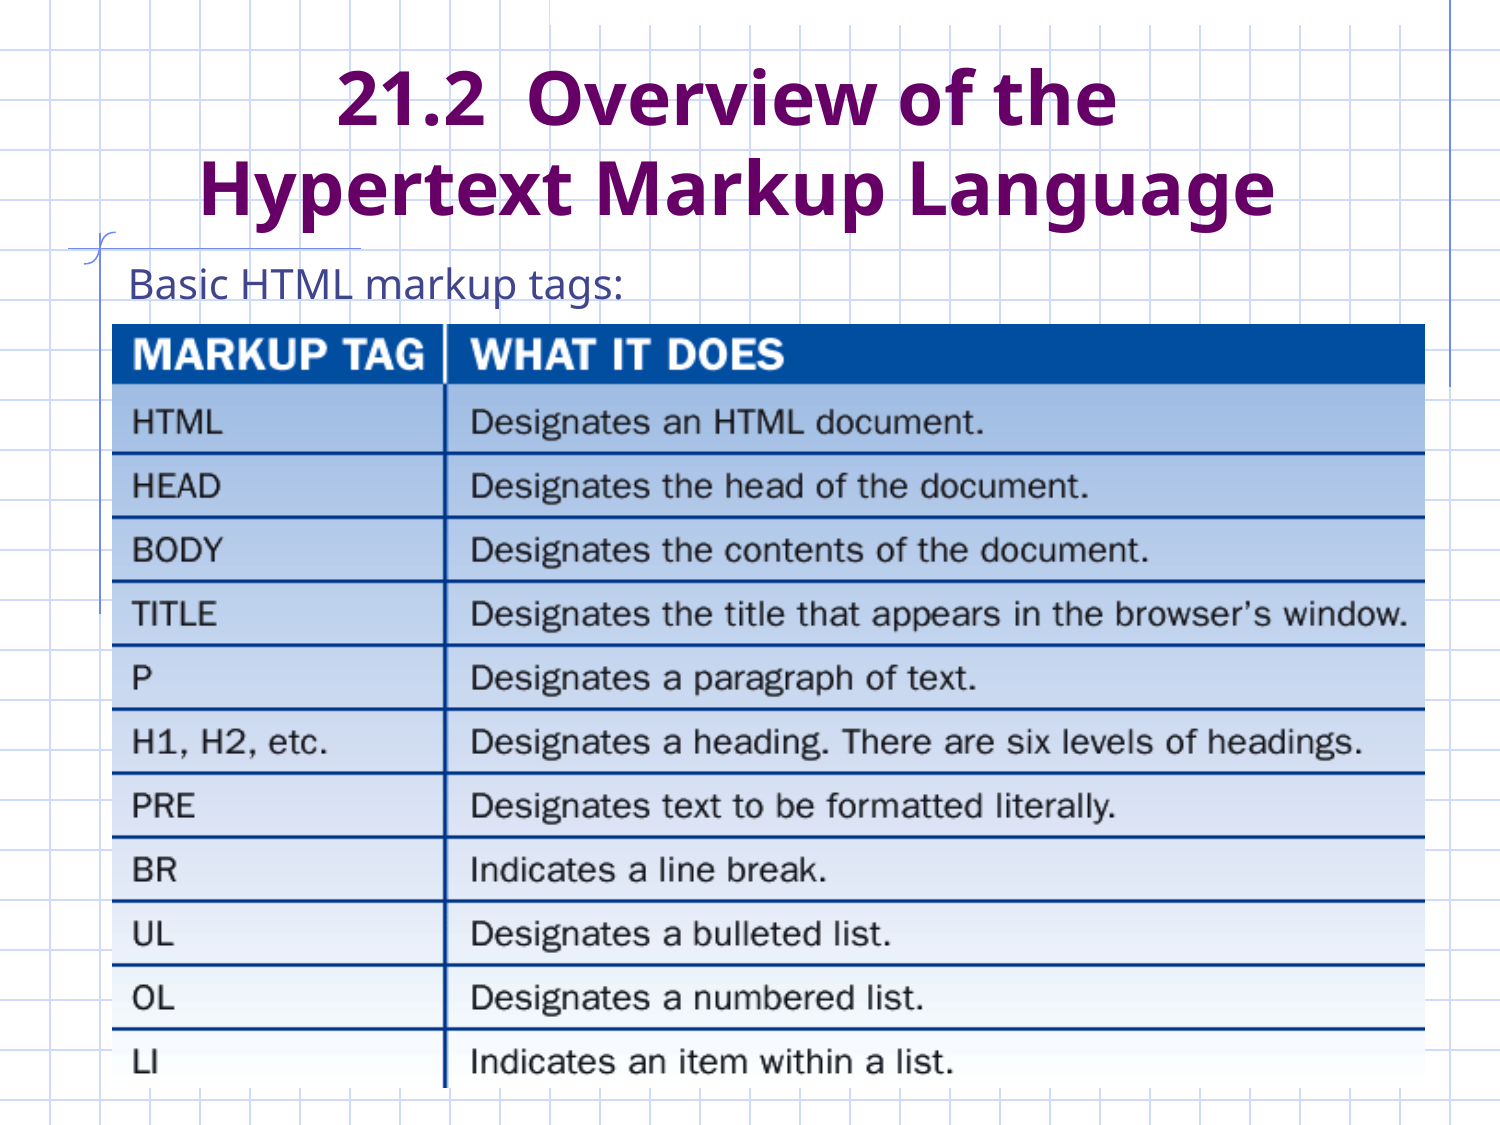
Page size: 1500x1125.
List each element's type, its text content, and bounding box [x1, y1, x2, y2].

list Basic HTML markup tags: [112, 224, 1425, 324]
title 21.2 Overview of the Hypertext Markup Language [99, 112, 1375, 238]
picture [112, 324, 1426, 1088]
